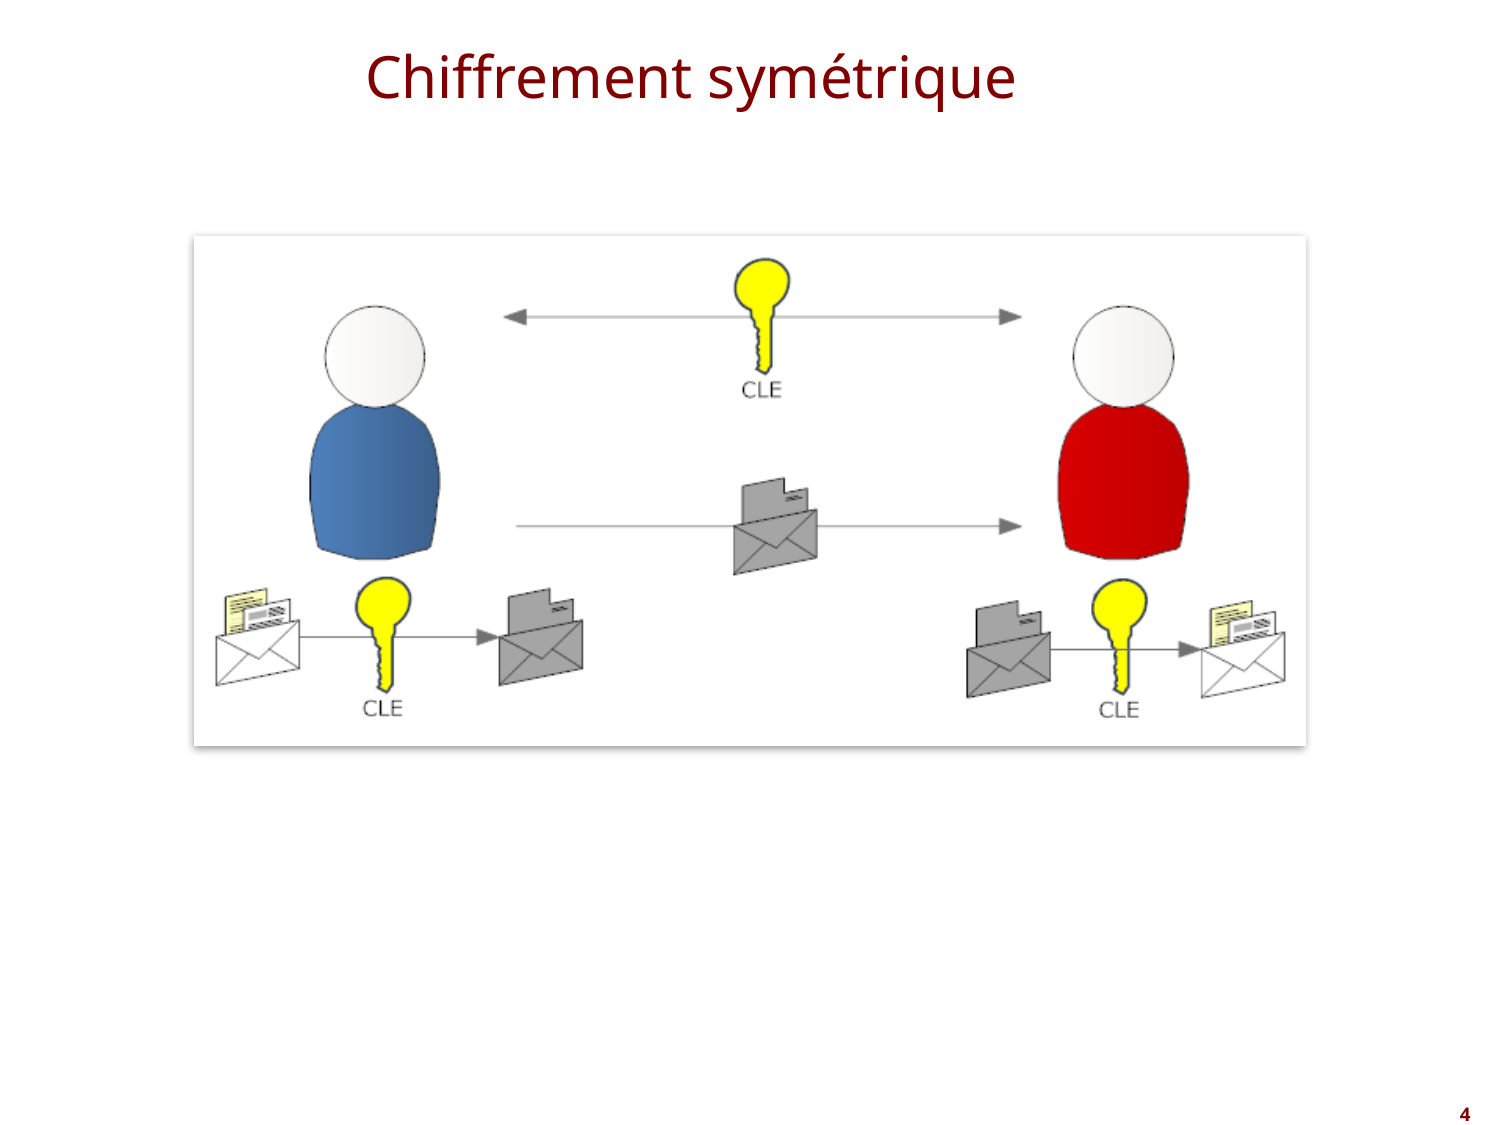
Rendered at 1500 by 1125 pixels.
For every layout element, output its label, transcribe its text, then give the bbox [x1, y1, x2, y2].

picture [208, 250, 1292, 733]
title Chiffrement symétrique [350, 24, 1438, 125]
slide_number ‹#› [1395, 1103, 1471, 1125]
